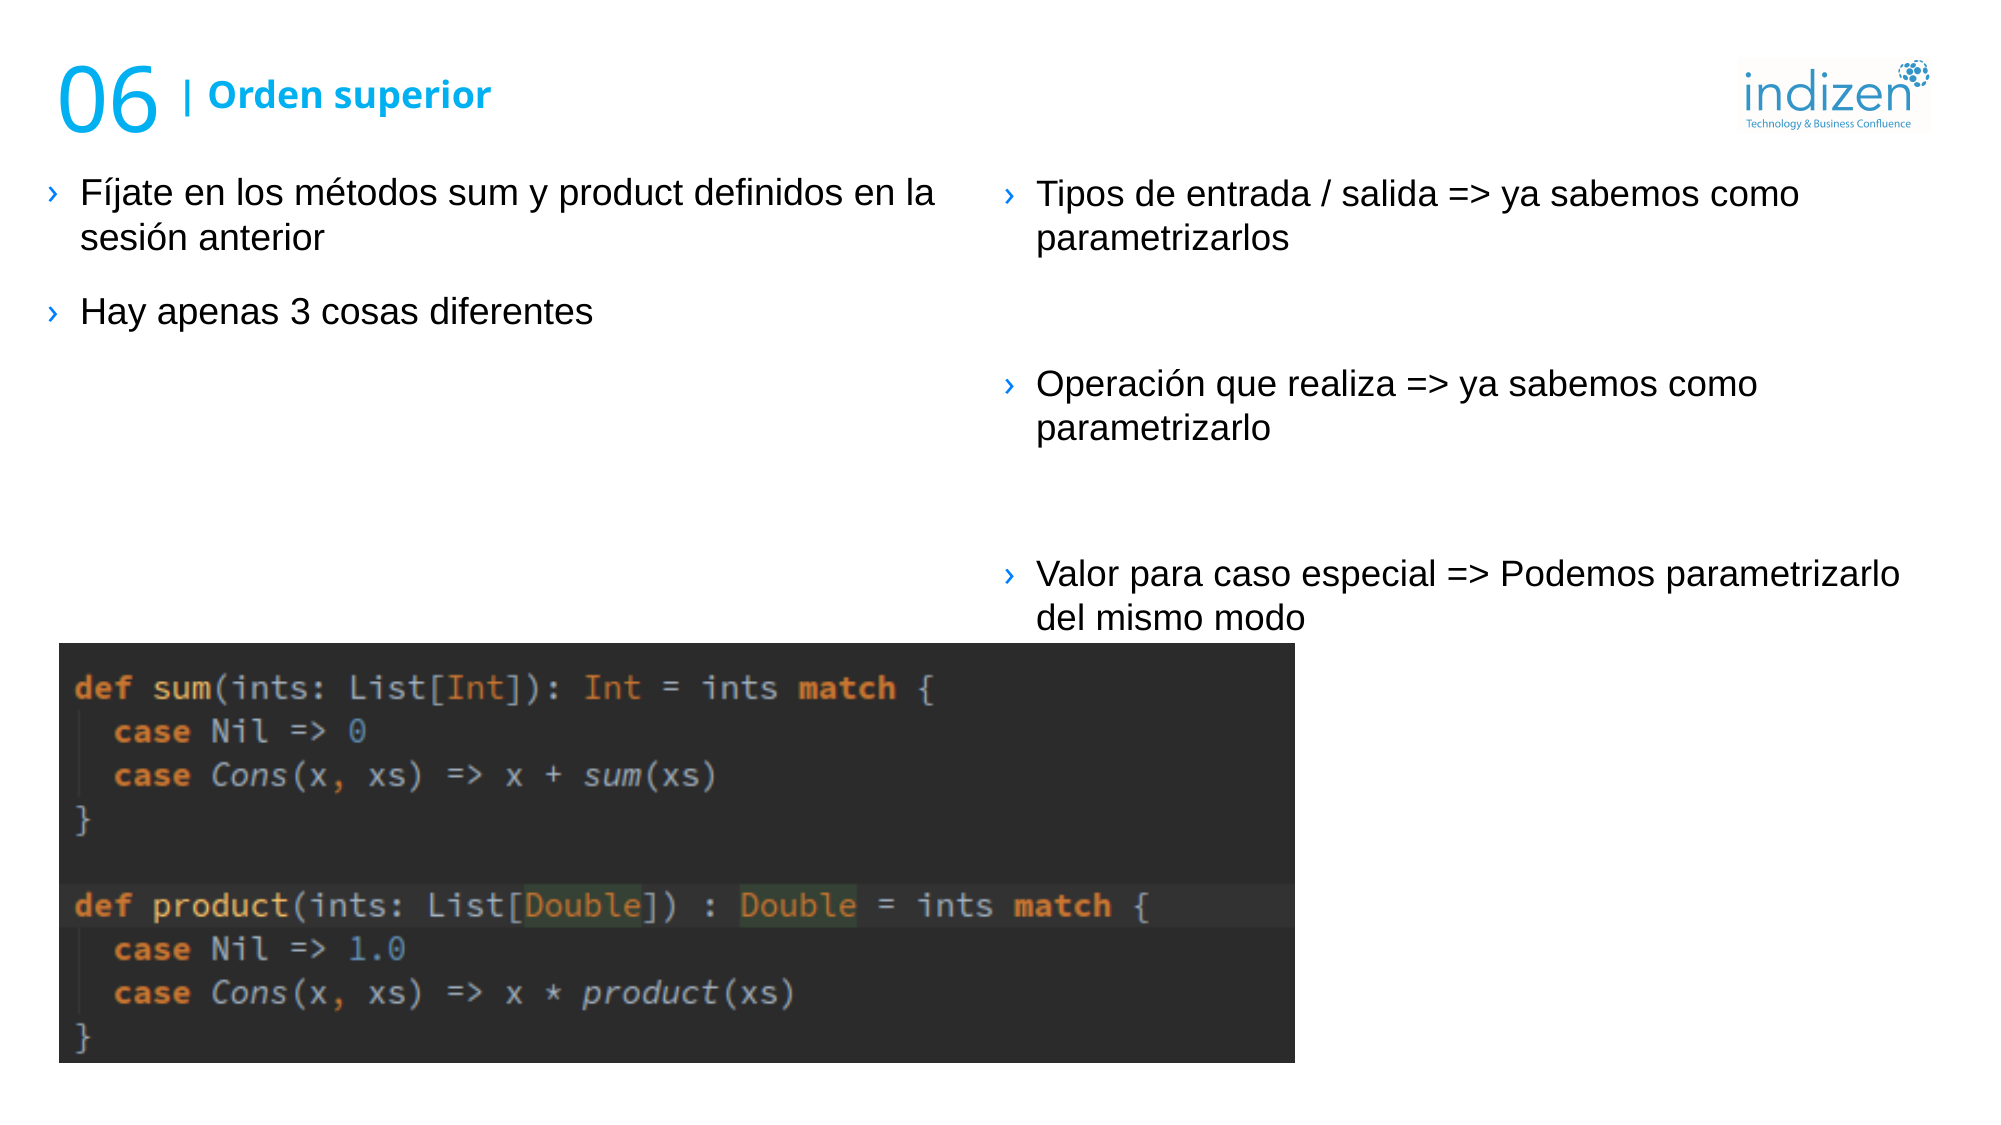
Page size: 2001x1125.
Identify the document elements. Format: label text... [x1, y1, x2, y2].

picture [58, 643, 1295, 1064]
text_box | Orden superior [157, 60, 1276, 126]
text_box 06 [41, 45, 1391, 127]
text_box Fíjate en los métodos sum y product definidos en la sesión anterior Hay apenas 3 cosas diferentes [47, 165, 981, 931]
text_box Tipos de entrada / salida => ya sabemos como parametrizarlos Operación que realiza => ya sabemos como parametrizarlo Valor para caso especial => Podemos parametrizarlo del mismo modo [1003, 167, 1926, 638]
picture [1736, 56, 1931, 133]
